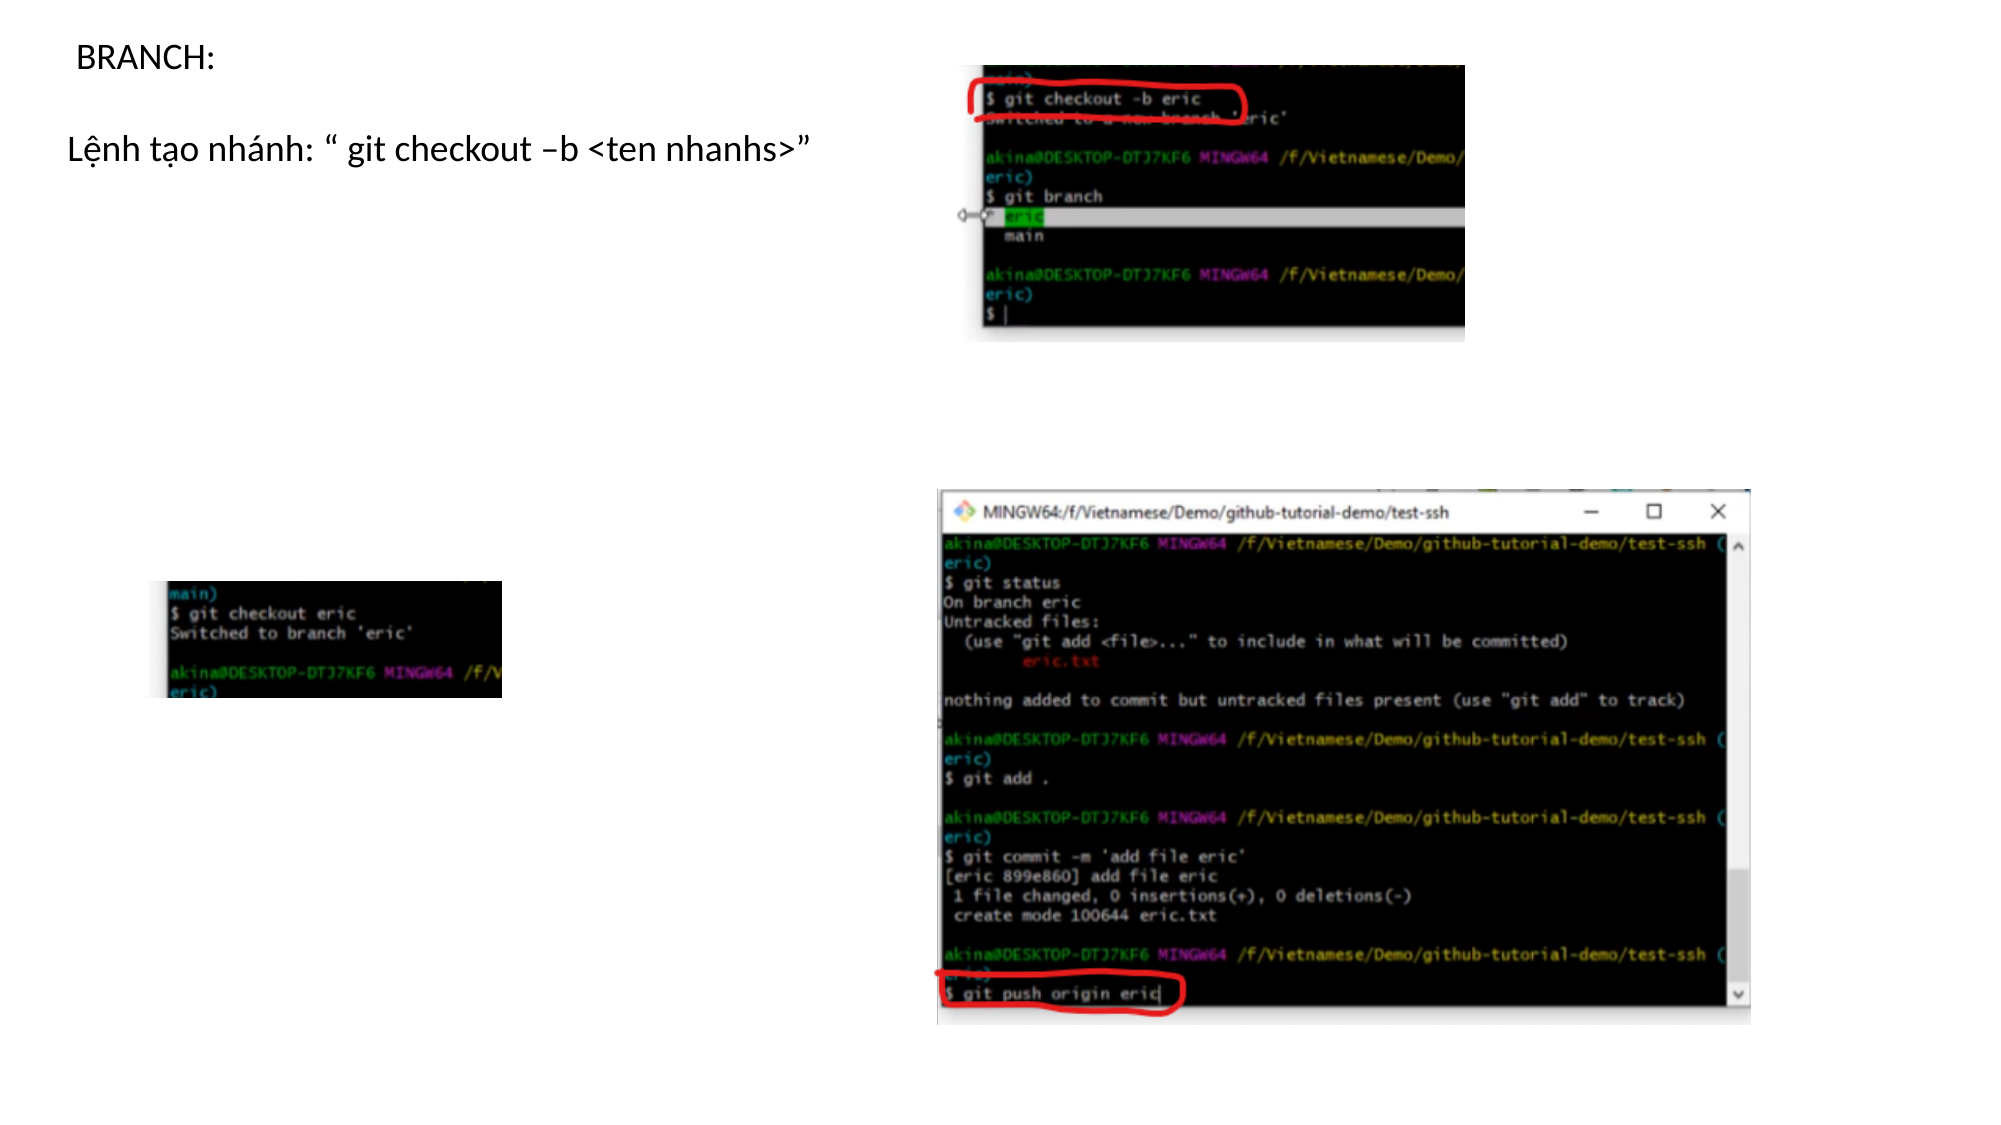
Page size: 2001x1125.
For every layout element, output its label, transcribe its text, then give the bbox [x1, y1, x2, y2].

text_box Lệnh tạo nhánh: “ git checkout –b <ten nhanhs>” [52, 116, 916, 176]
picture [140, 581, 502, 698]
picture [933, 489, 1751, 1025]
picture [957, 65, 1465, 342]
text_box BRANCH: [61, 24, 480, 85]
